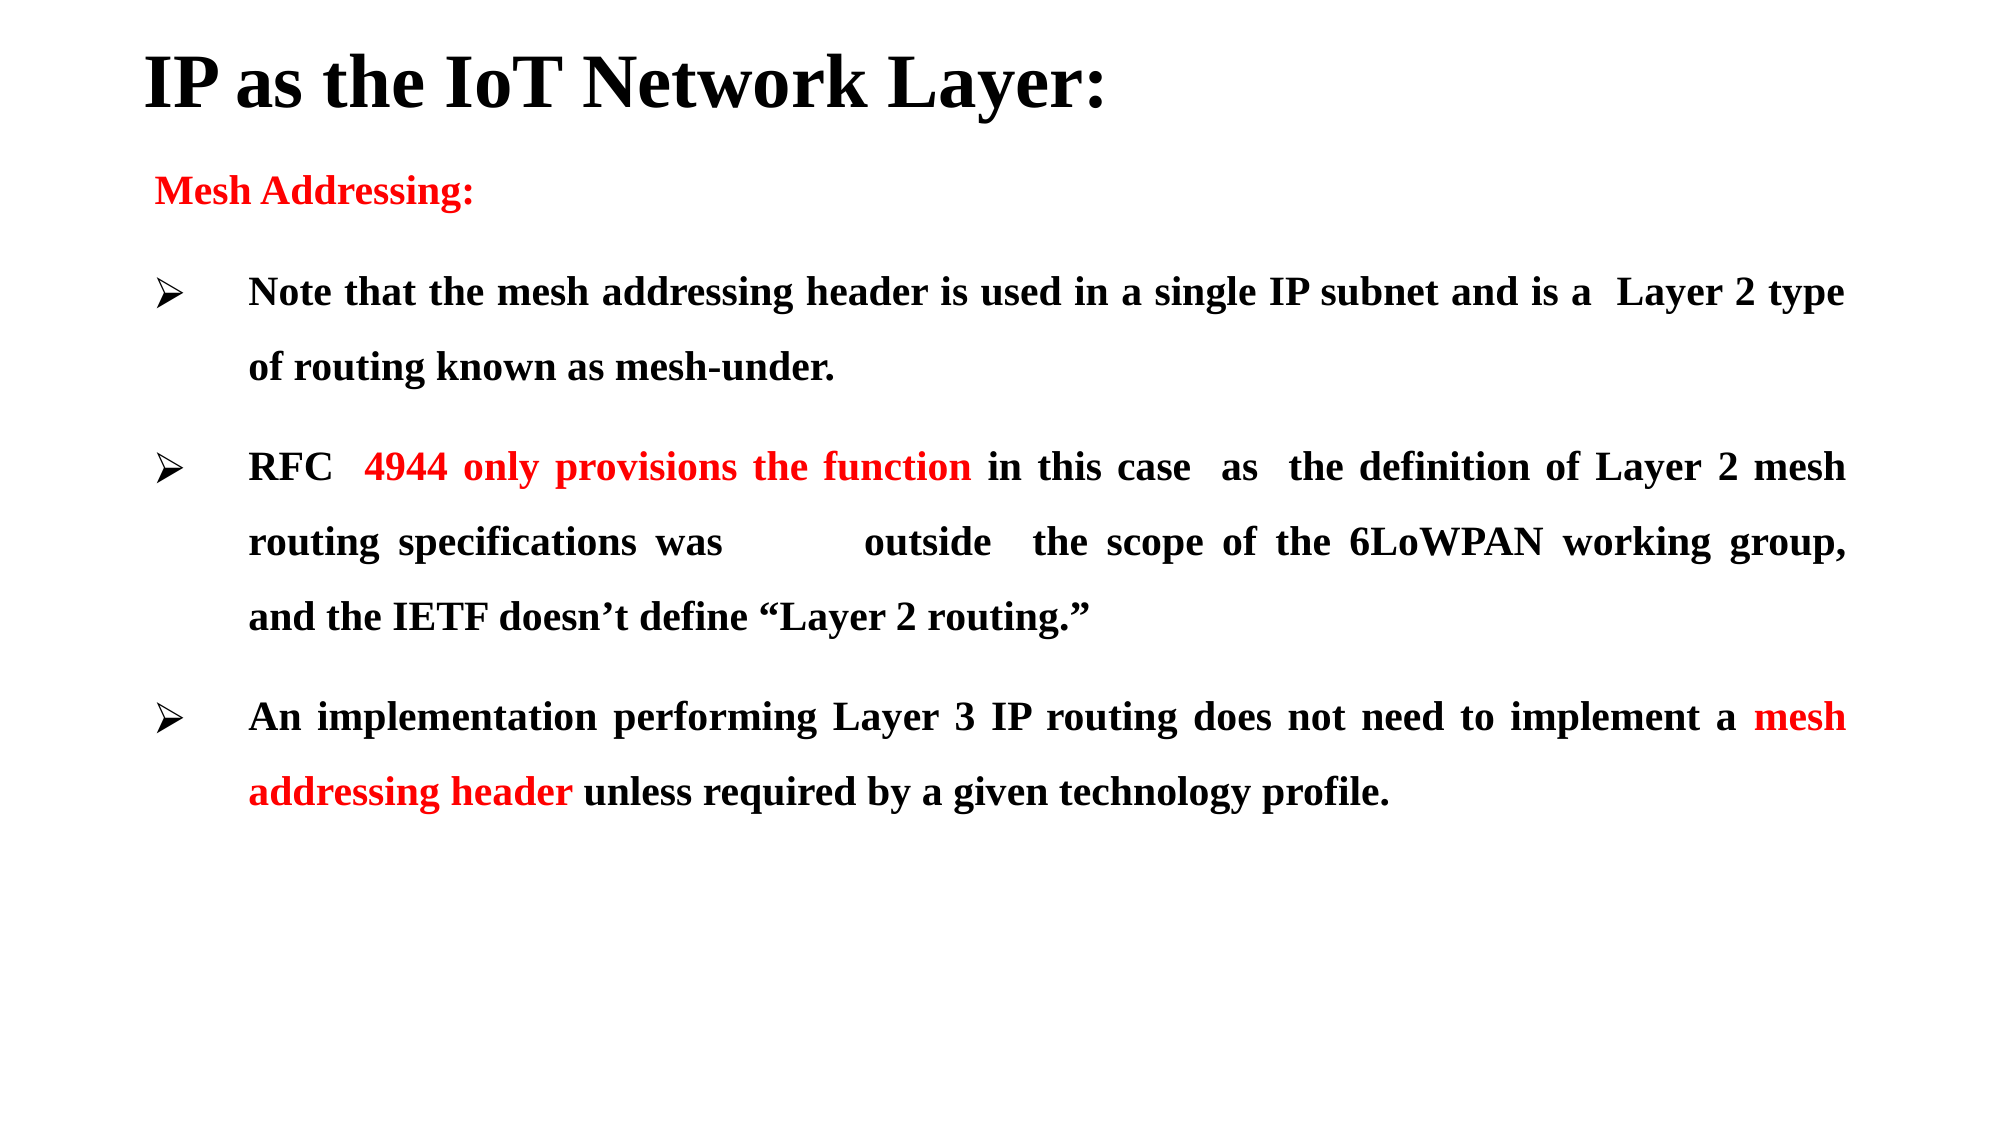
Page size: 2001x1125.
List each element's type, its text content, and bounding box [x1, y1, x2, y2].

list Mesh Addressing: Note that the mesh addressing header is used in a single IP subnet and is a Layer 2 type of routing known as mesh-under. RFC 4944 only provisions the function in this case as the definition of Layer 2 mesh routing specifications was outside the scope of the 6LoWPAN working group, and the IETF doesn’t define “Layer 2 routing.” An implementation performing Layer 3 IP routing does not need to implement a mesh addressing header unless required by a given technology profile. [137, 130, 1863, 1079]
title IP as the IoT Network Layer: [126, 22, 1852, 131]
